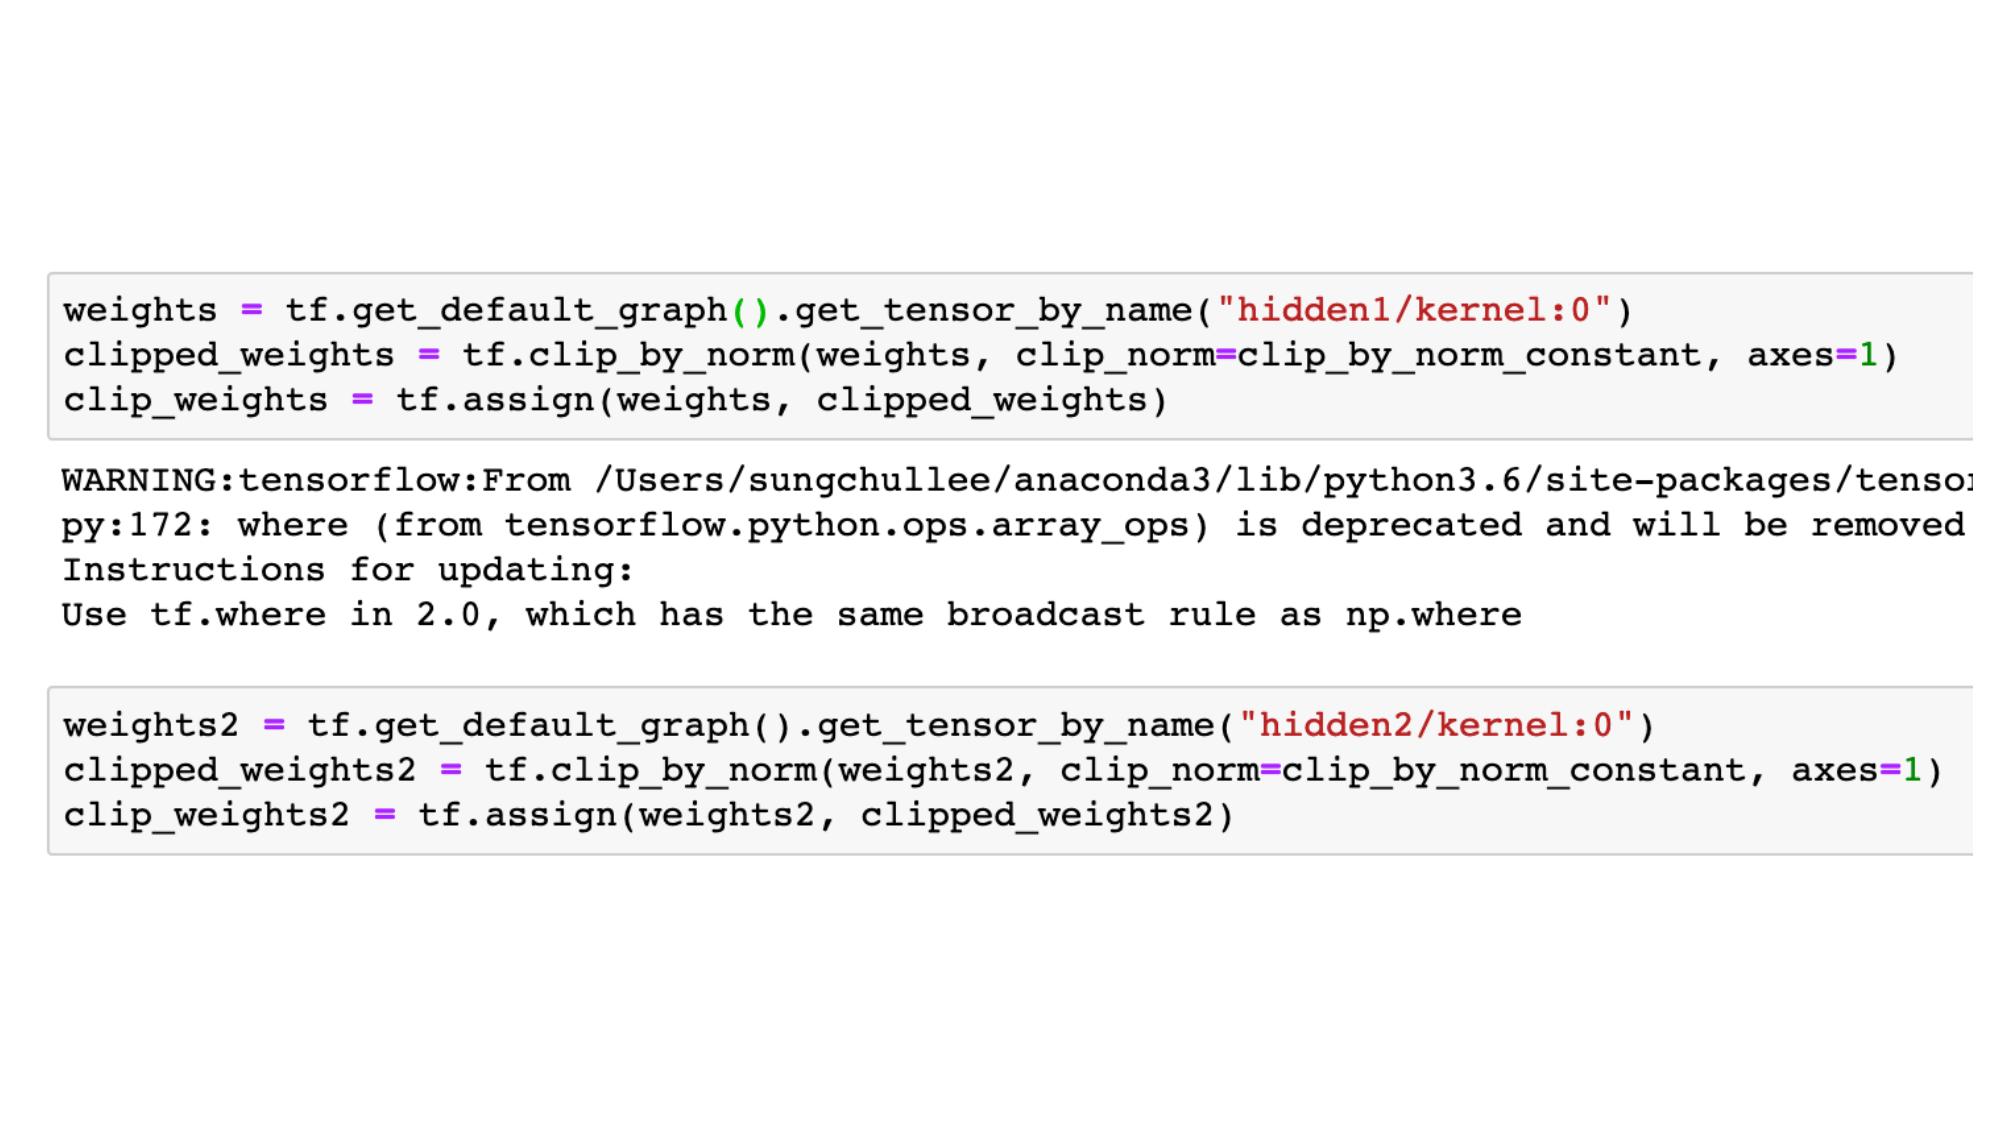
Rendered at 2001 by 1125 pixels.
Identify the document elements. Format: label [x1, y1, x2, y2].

picture [29, 246, 1973, 878]
